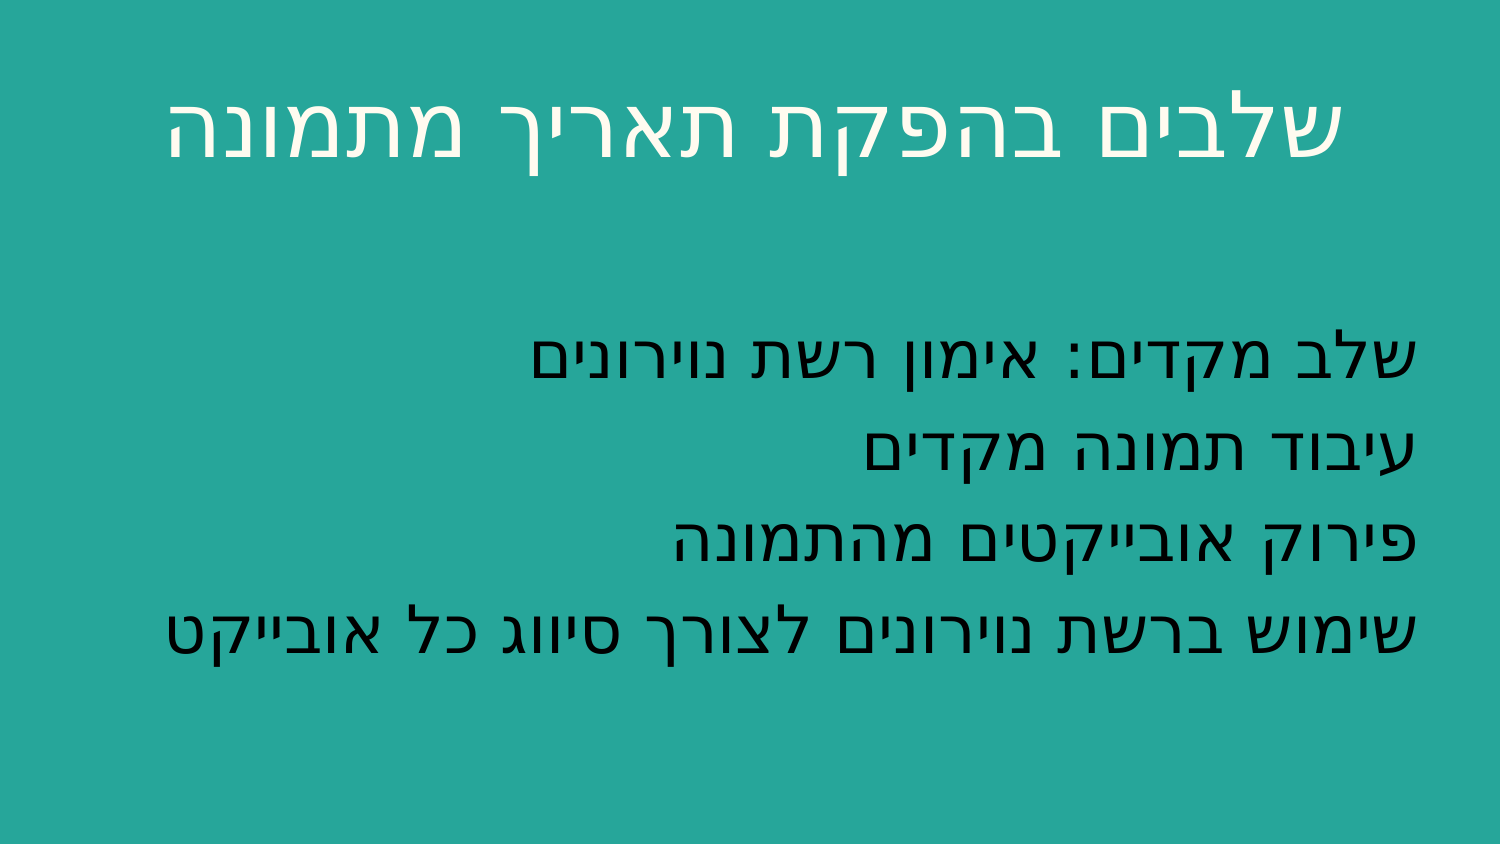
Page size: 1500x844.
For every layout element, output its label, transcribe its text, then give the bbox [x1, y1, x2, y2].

text_box שלבים בהפקת תאריך מתמונה [88, 43, 1421, 198]
title שלב מקדים: אימון רשת נוירונים עיבוד תמונה מקדים פירוק אובייקטים מהתמונה שימוש ברשת נוירונים לצורך סיווג כל אובייקט [80, 209, 1436, 758]
